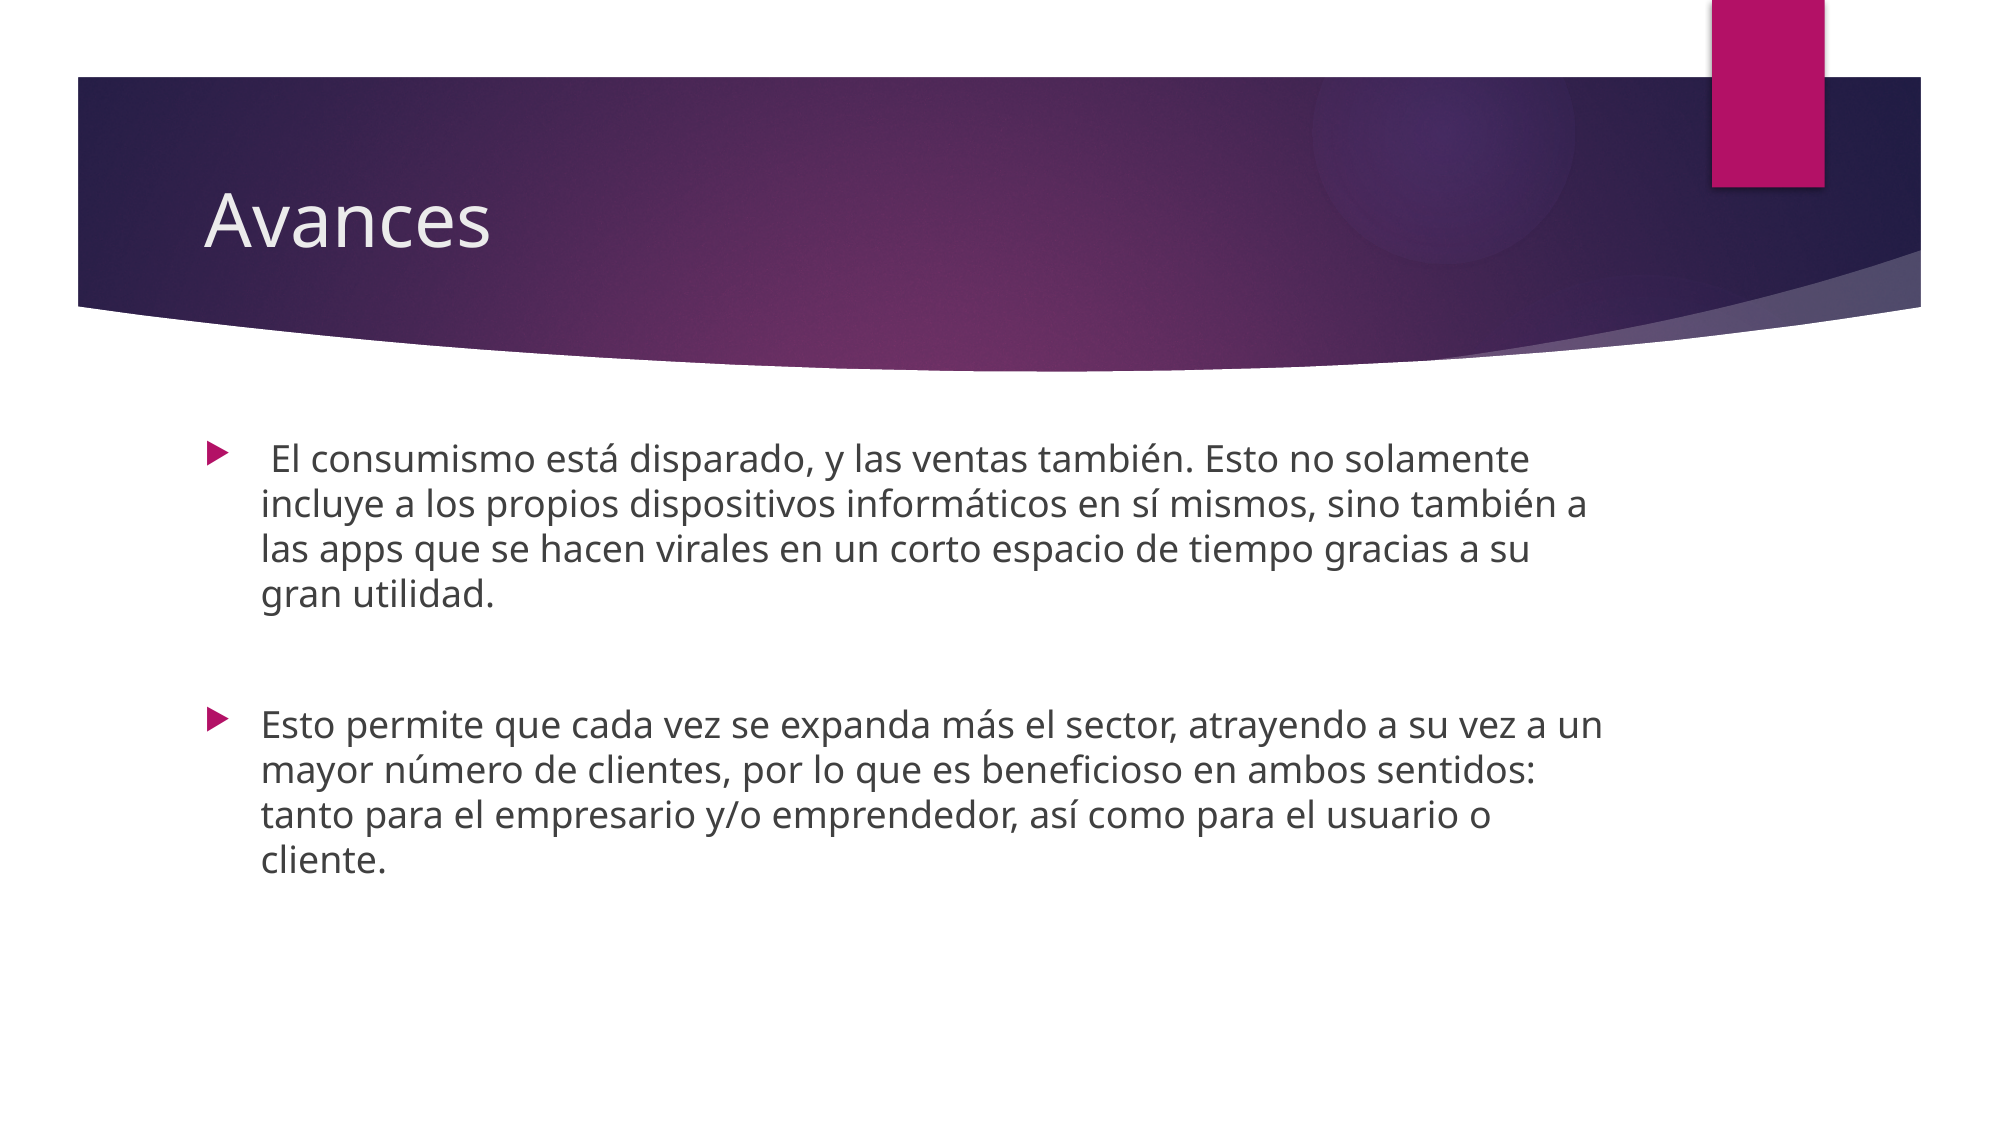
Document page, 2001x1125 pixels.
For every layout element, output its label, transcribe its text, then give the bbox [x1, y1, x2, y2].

list El consumismo está disparado, y las ventas también. Esto no solamente incluye a los propios dispositivos informáticos en sí mismos, sino también a las apps que se hacen virales en un corto espacio de tiempo gracias a su gran utilidad. Esto permite que cada vez se expanda más el sector, atrayendo a su vez a un mayor número de clientes, por lo que es beneficioso en ambos sentidos: tanto para el empresario y/o emprendedor, así como para el usuario o cliente. [189, 427, 1638, 988]
title Avances [189, 159, 1627, 276]
